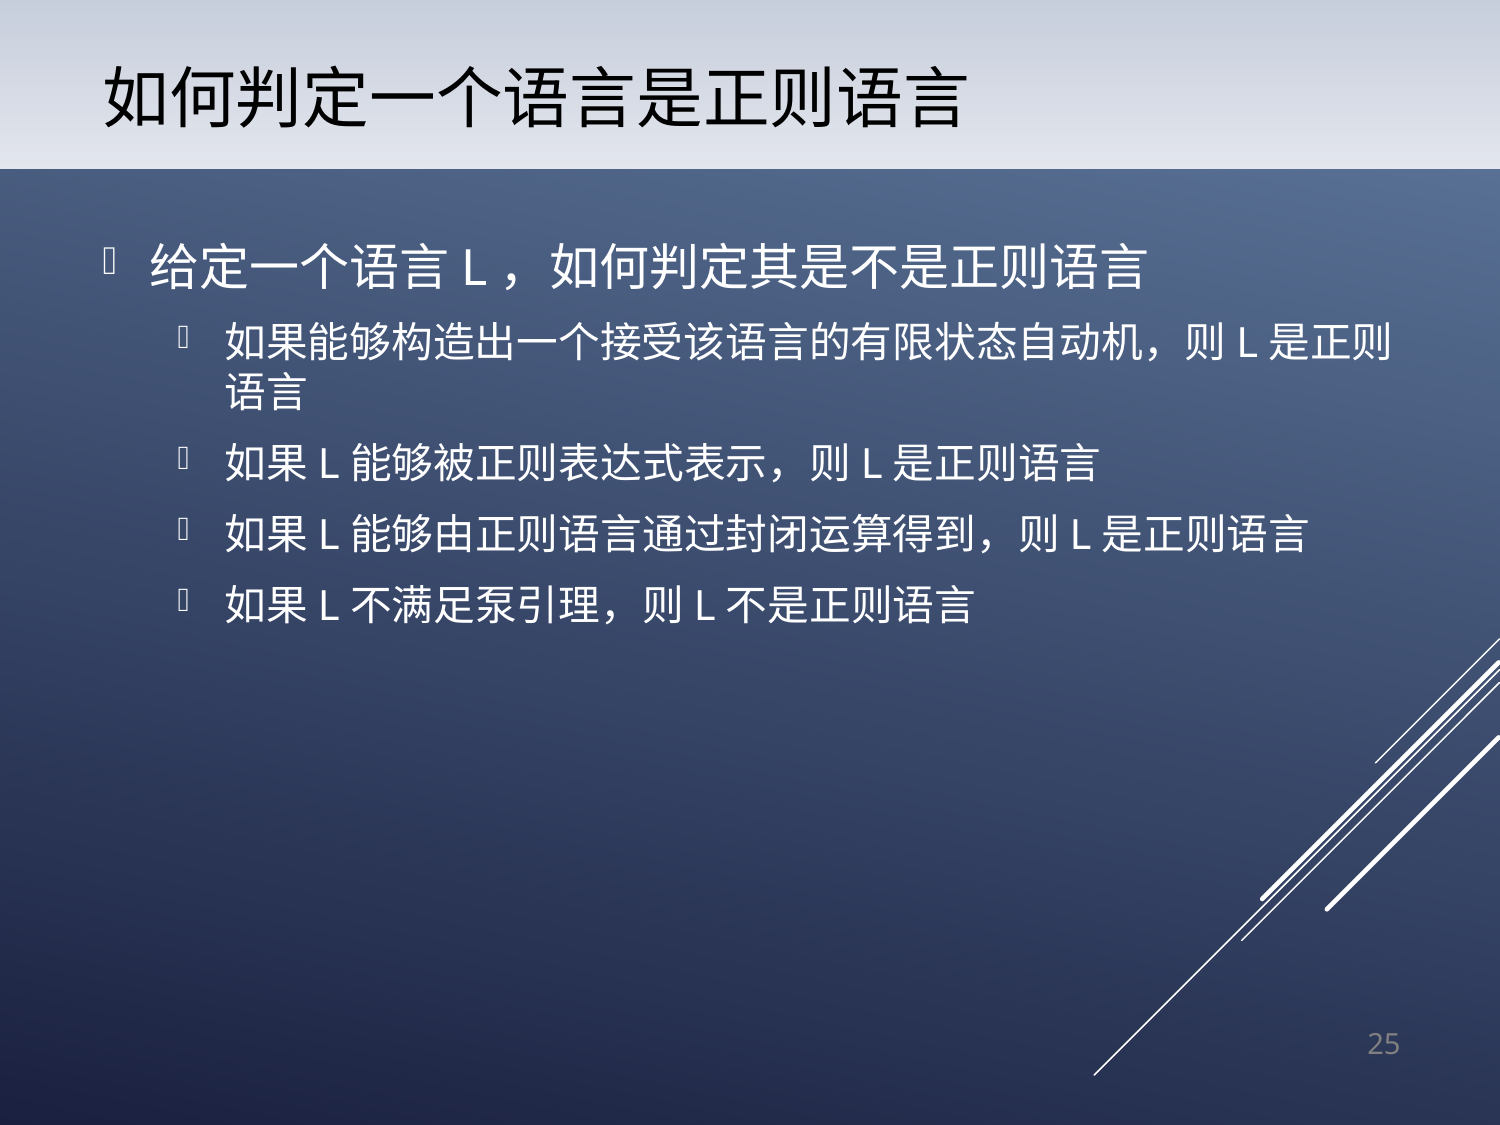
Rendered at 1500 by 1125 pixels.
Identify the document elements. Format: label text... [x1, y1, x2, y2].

list 给定一个语言L，如何判定其是不是正则语言 如果能够构造出一个接受该语言的有限状态自动机，则L是正则语言 如果L能够被正则表达式表示，则L是正则语言 如果L能够由正则语言通过封闭运算得到，则L是正则语言 如果L不满足泵引理，则L不是正则语言 [87, 227, 1416, 982]
slide_number 25 [1328, 1002, 1416, 1073]
title 如何判定一个语言是正则语言 [87, 24, 1416, 169]
